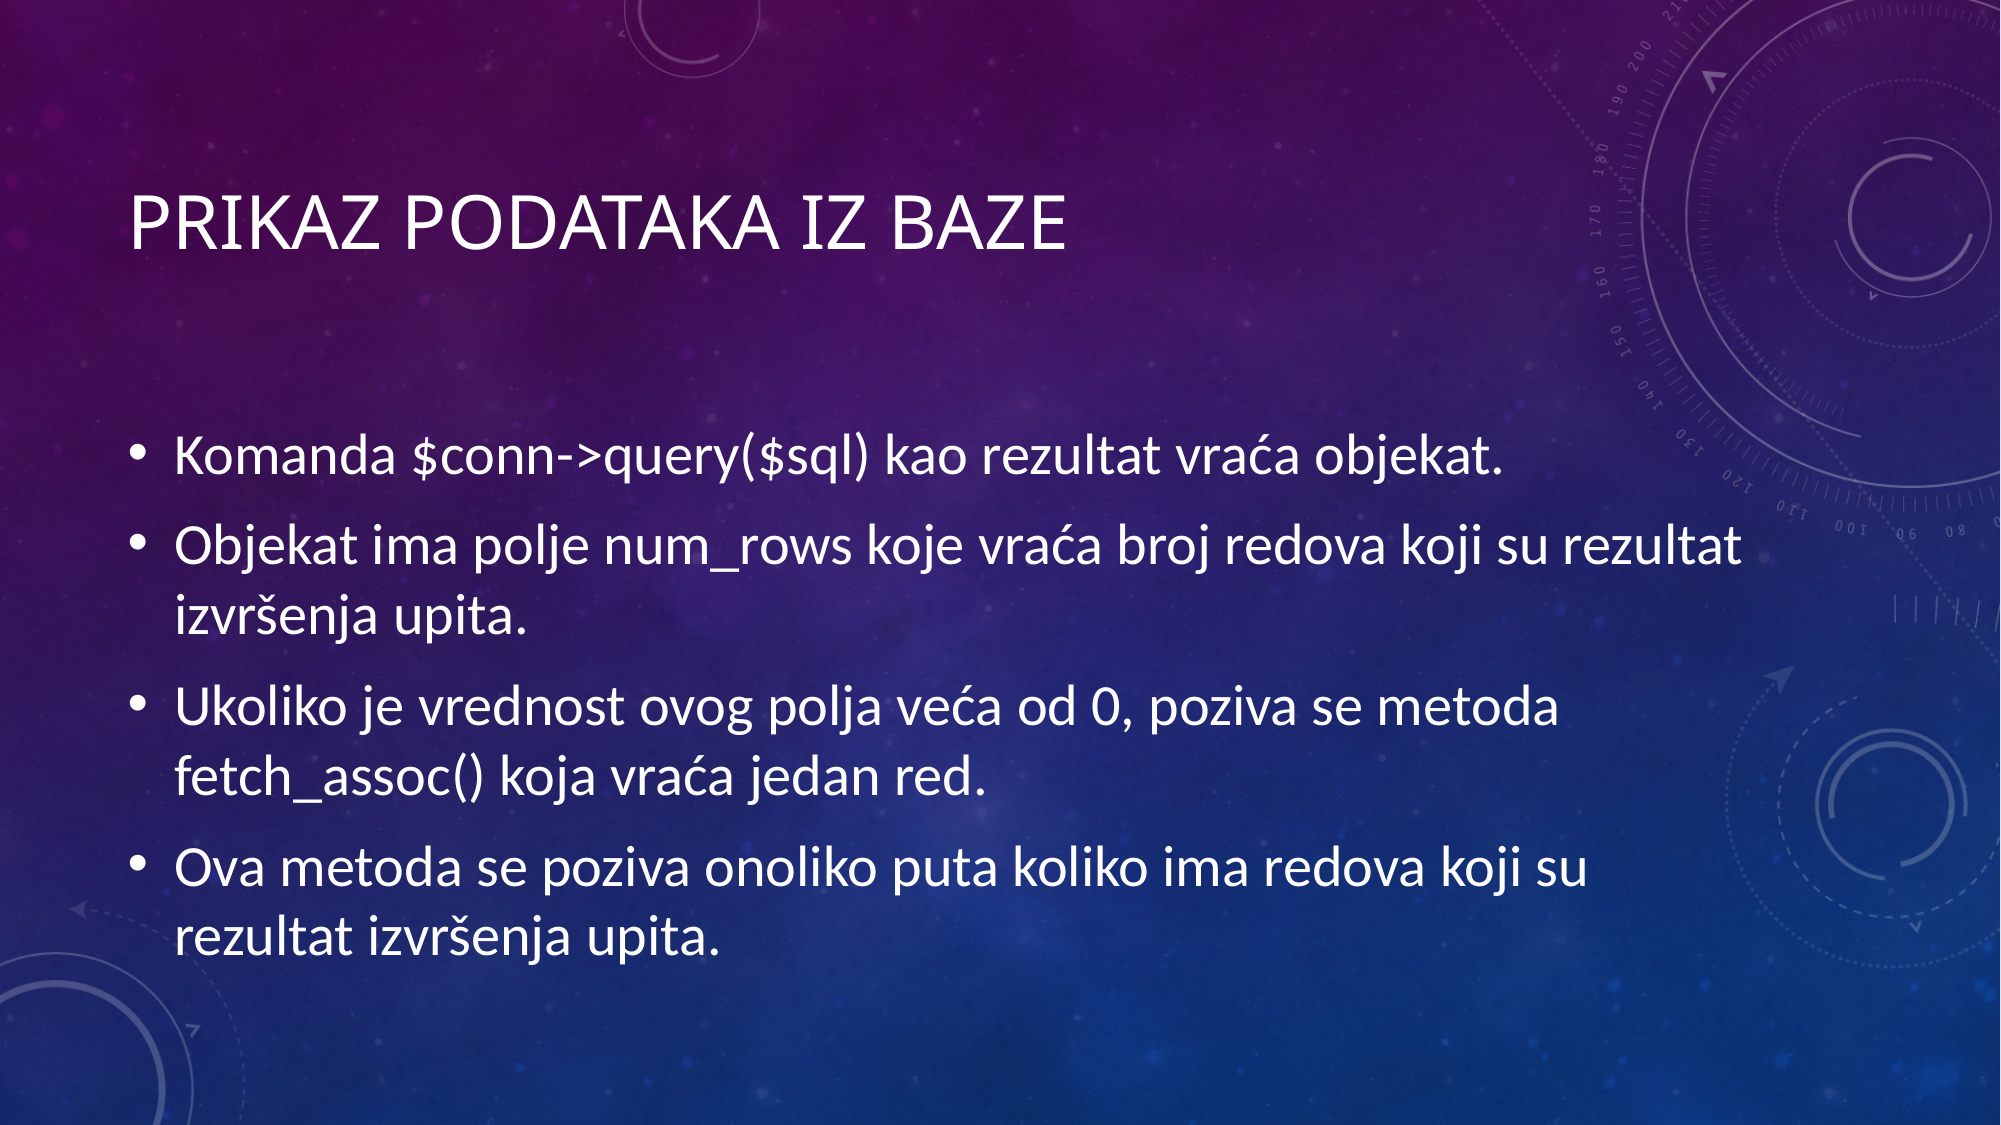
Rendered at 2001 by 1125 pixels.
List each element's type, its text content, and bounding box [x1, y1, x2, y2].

picture [0, 0, 2001, 1125]
title Prikaz podataka iz baze [112, 99, 1775, 286]
list Komanda $conn->query($sql) kao rezultat vraća objekat. Objekat ima polje num_rows koje vraća broj redova koji su rezultat izvršenja upita. Ukoliko je vrednost ovog polja veća od 0, poziva se metoda fetch_assoc() koja vraća jedan red. Ova metoda se poziva onoliko puta koliko ima redova koji su rezultat izvršenja upita. [112, 286, 1775, 1097]
